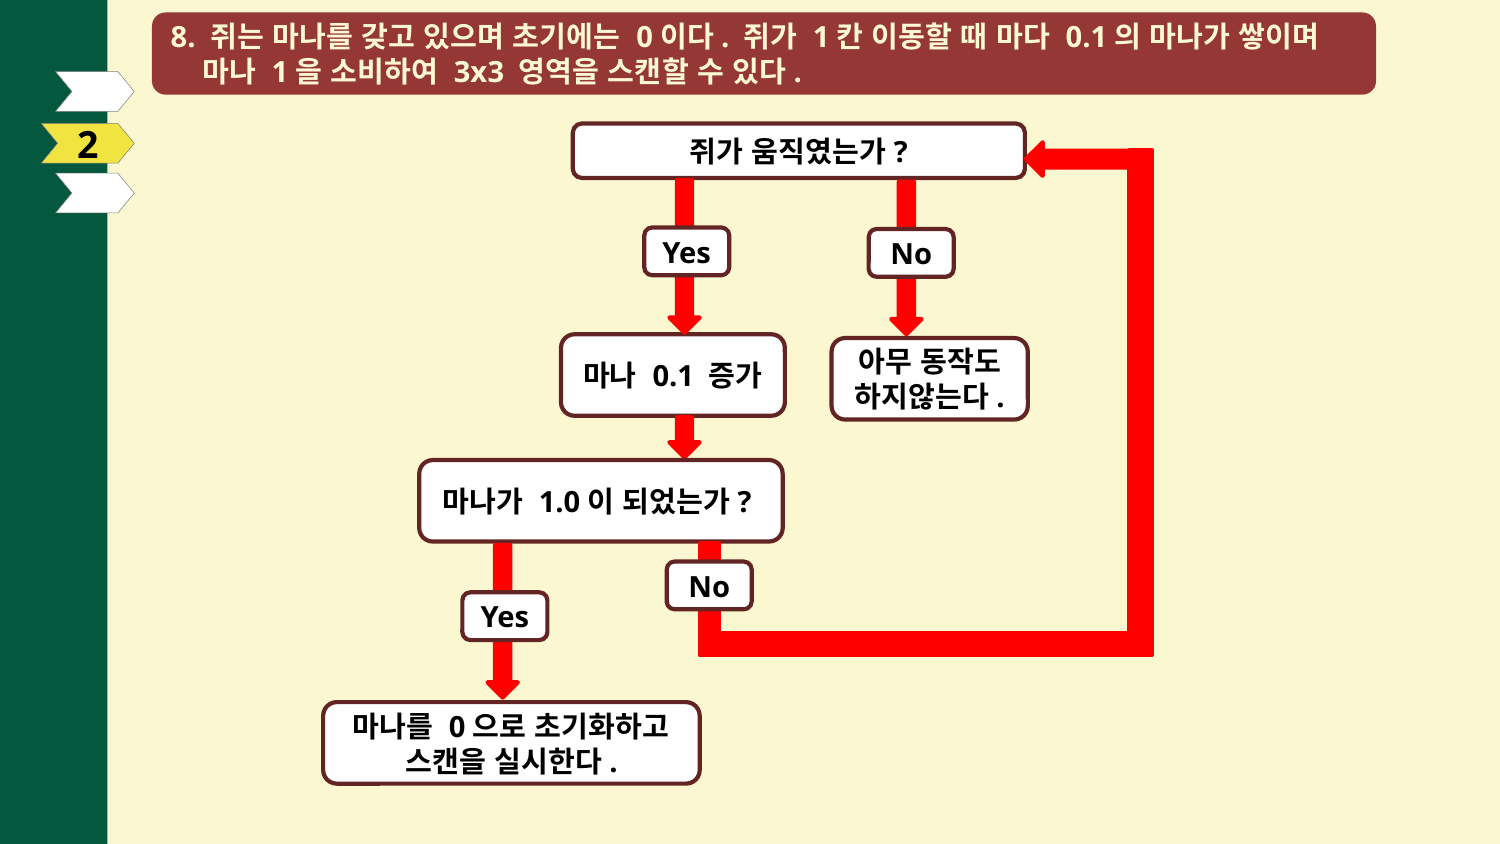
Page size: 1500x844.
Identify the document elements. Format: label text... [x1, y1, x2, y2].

text_box 아무 동작도 하지않는다. [829, 335, 1030, 422]
text_box Yes [642, 225, 732, 278]
text_box 마나가 1.0이 되었는가? [417, 457, 785, 544]
text_box [0, 0, 109, 844]
text_box [667, 278, 702, 335]
text_box [674, 178, 695, 225]
text_box No [866, 226, 956, 279]
text_box No [664, 559, 754, 612]
text_box [698, 631, 1154, 657]
text_box [889, 279, 924, 335]
text_box Yes [460, 590, 550, 643]
text_box 2 [39, 121, 136, 166]
text_box 01 [16, 64, 148, 119]
text_box 8. 쥐는 마나를 갖고 있으며 초기에는 0이다. 쥐가 1칸 이동할 때 마다 0.1의 마나가 쌓이며 마나 1을 소비하여 3x3 영역을 스캔할 수 있다. [149, 10, 1379, 97]
text_box [896, 179, 917, 226]
text_box [53, 69, 136, 114]
text_box [53, 171, 136, 215]
text_box 마나 0.1 증가 [558, 332, 787, 418]
text_box [698, 612, 721, 631]
text_box [485, 643, 520, 700]
text_box [667, 415, 702, 457]
text_box [492, 542, 513, 590]
text_box 마나를 0으로 초기화하고 스캔을 실시한다. [321, 700, 702, 786]
text_box 쥐가 움직였는가? [570, 121, 1027, 181]
text_box [698, 541, 721, 559]
text_box [1127, 148, 1154, 654]
text_box [1023, 140, 1127, 178]
